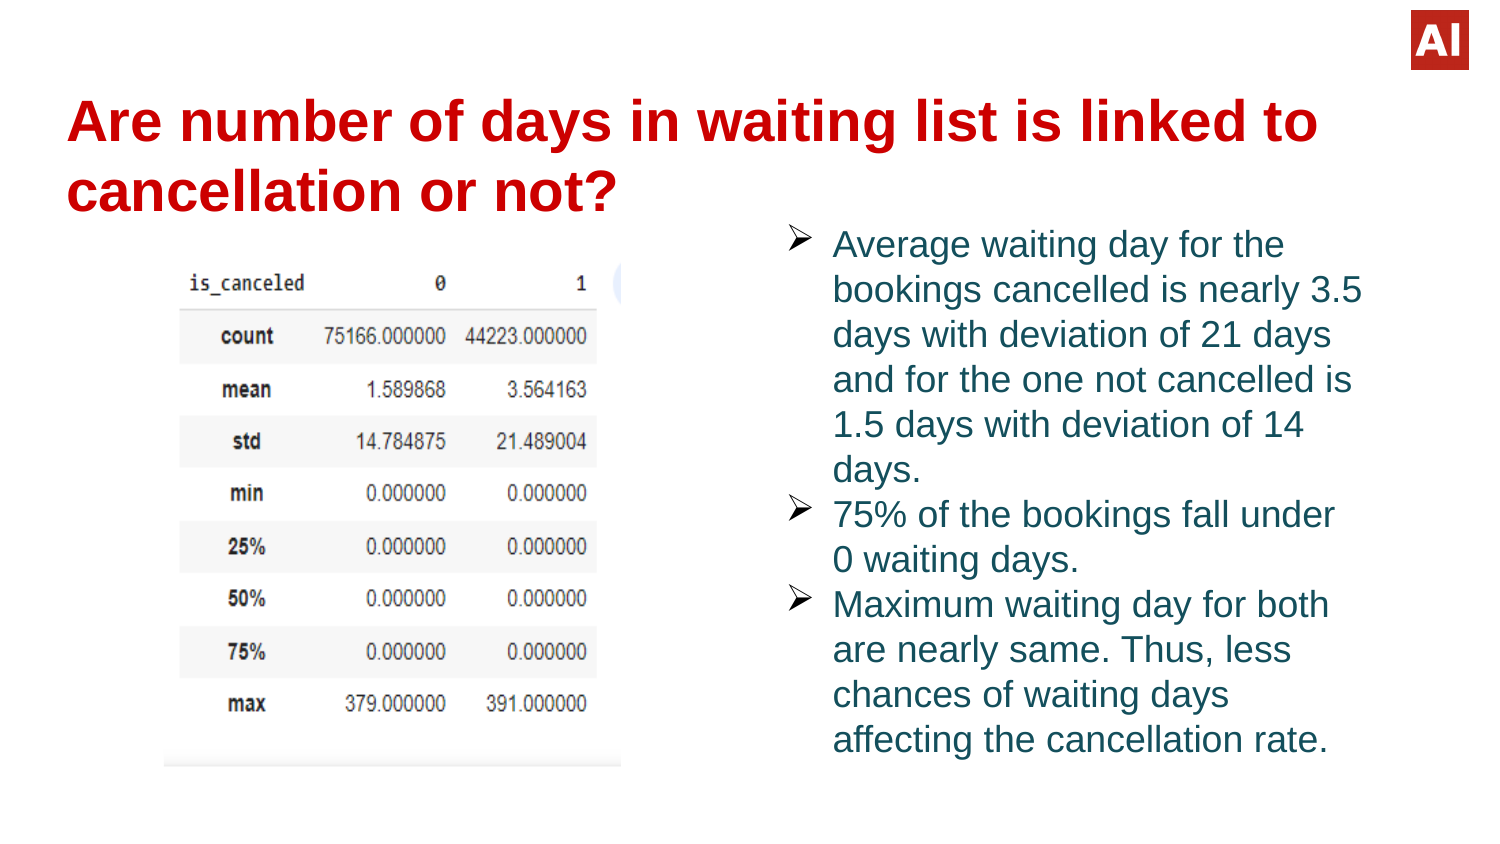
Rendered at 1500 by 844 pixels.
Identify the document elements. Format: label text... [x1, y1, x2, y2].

picture [1411, 10, 1469, 70]
title Are number of days in waiting list is linked to cancellation or not? [51, 68, 1449, 168]
picture [163, 246, 622, 775]
text_box Average waiting day for the bookings cancelled is nearly 3.5 days with deviation of 21 days and for the one not cancelled is 1.5 days with deviation of 14 days. 75% of the bookings fall under 0 waiting days. Maximum waiting day for both are nearly same. Thus, less chances of waiting days affecting the cancellation rate. [770, 212, 1380, 803]
